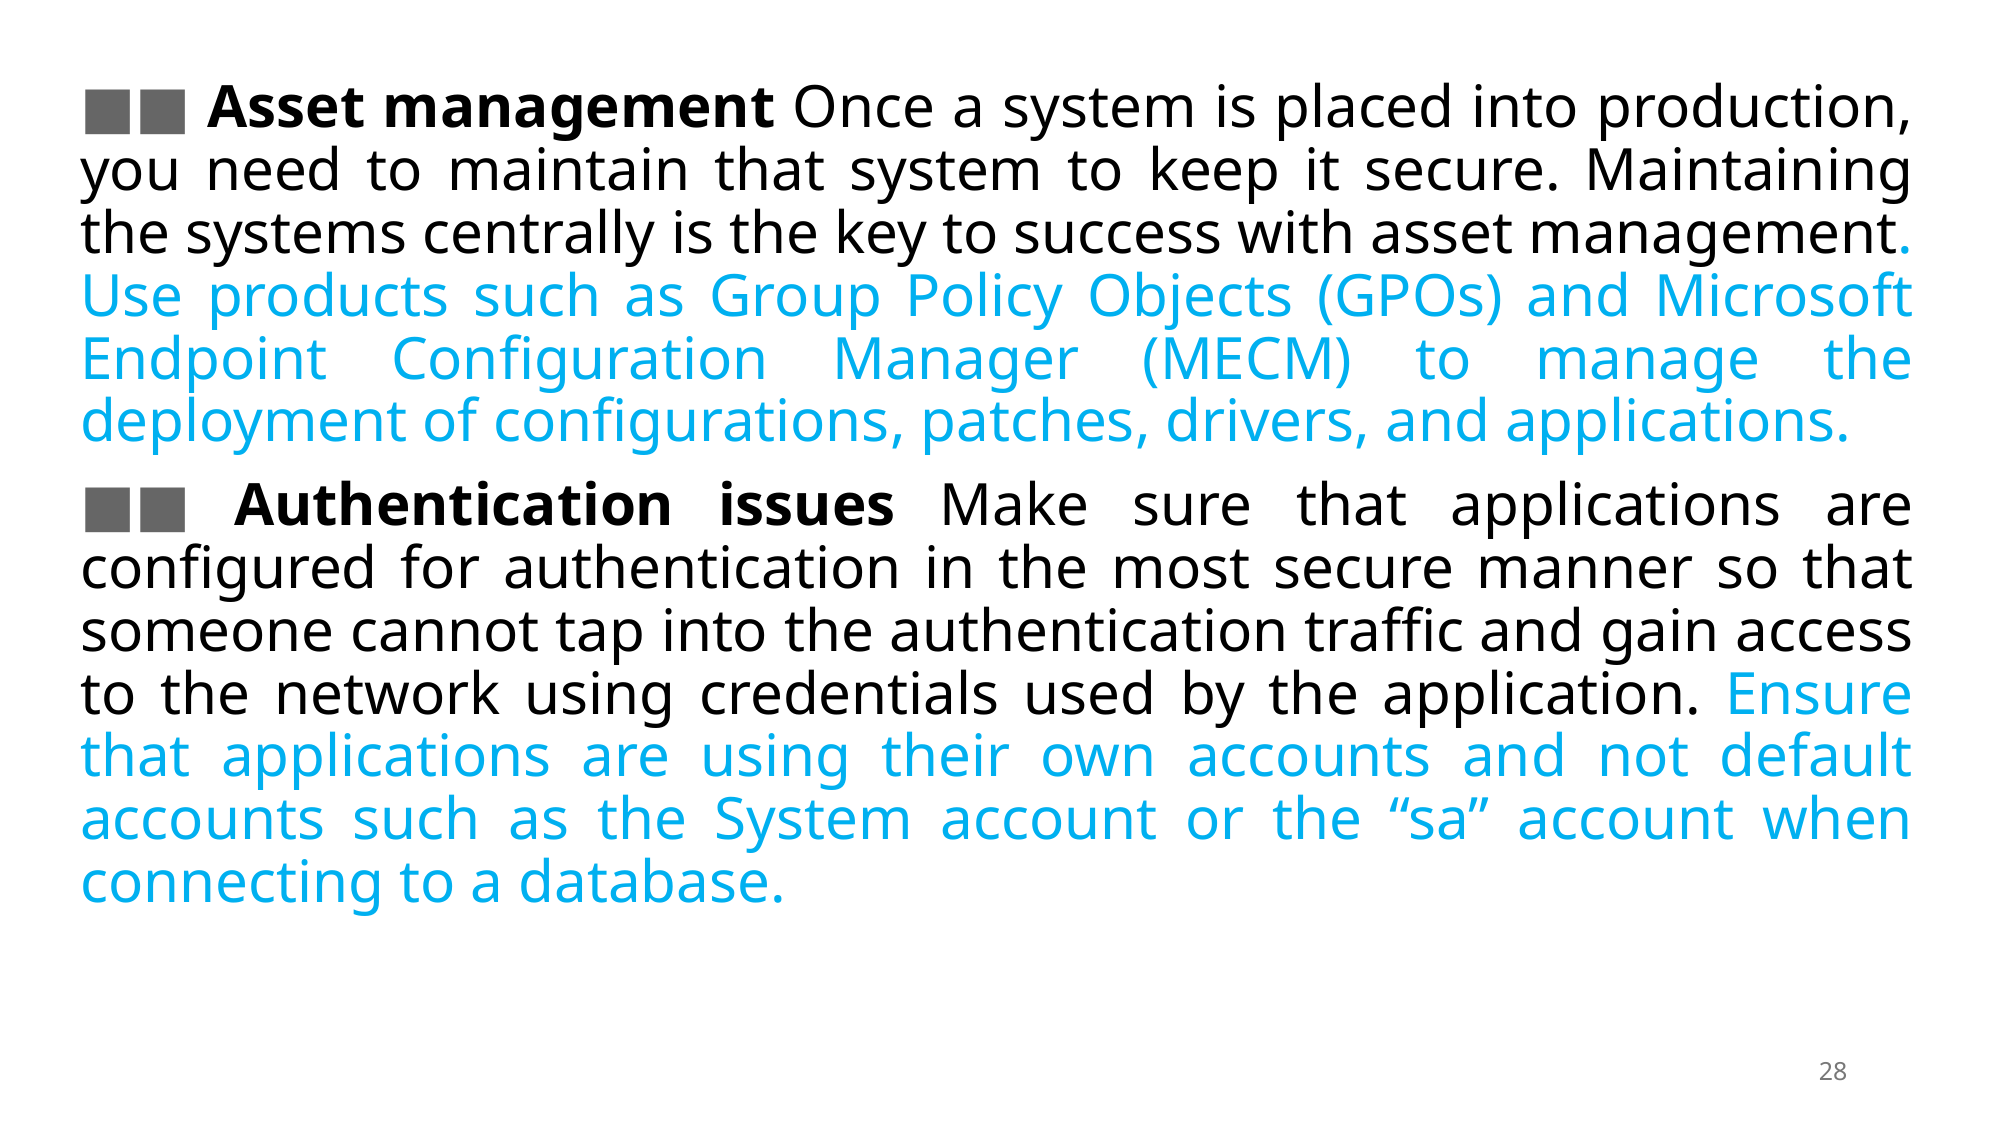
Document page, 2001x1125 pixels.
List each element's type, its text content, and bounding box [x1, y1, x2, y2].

slide_number 28 [1412, 1042, 1863, 1103]
list ■■ Asset management Once a system is placed into production, you need to maintain that system to keep it secure. Maintaining the systems centrally is the key to success with asset management. Use products such as Group Policy Objects (GPOs) and Microsoft Endpoint Configuration Manager (MECM) to manage the deployment of configurations, patches, drivers, and applications. ■■ Authentication issues Make sure that applications are configured for authentication in the most secure manner so that someone cannot tap into the authentication traffic and gain access to the network using credentials used by the application. Ensure that applications are using their own accounts and not default accounts such as the System account or the “sa” account when connecting to a database. [65, 69, 1929, 1043]
